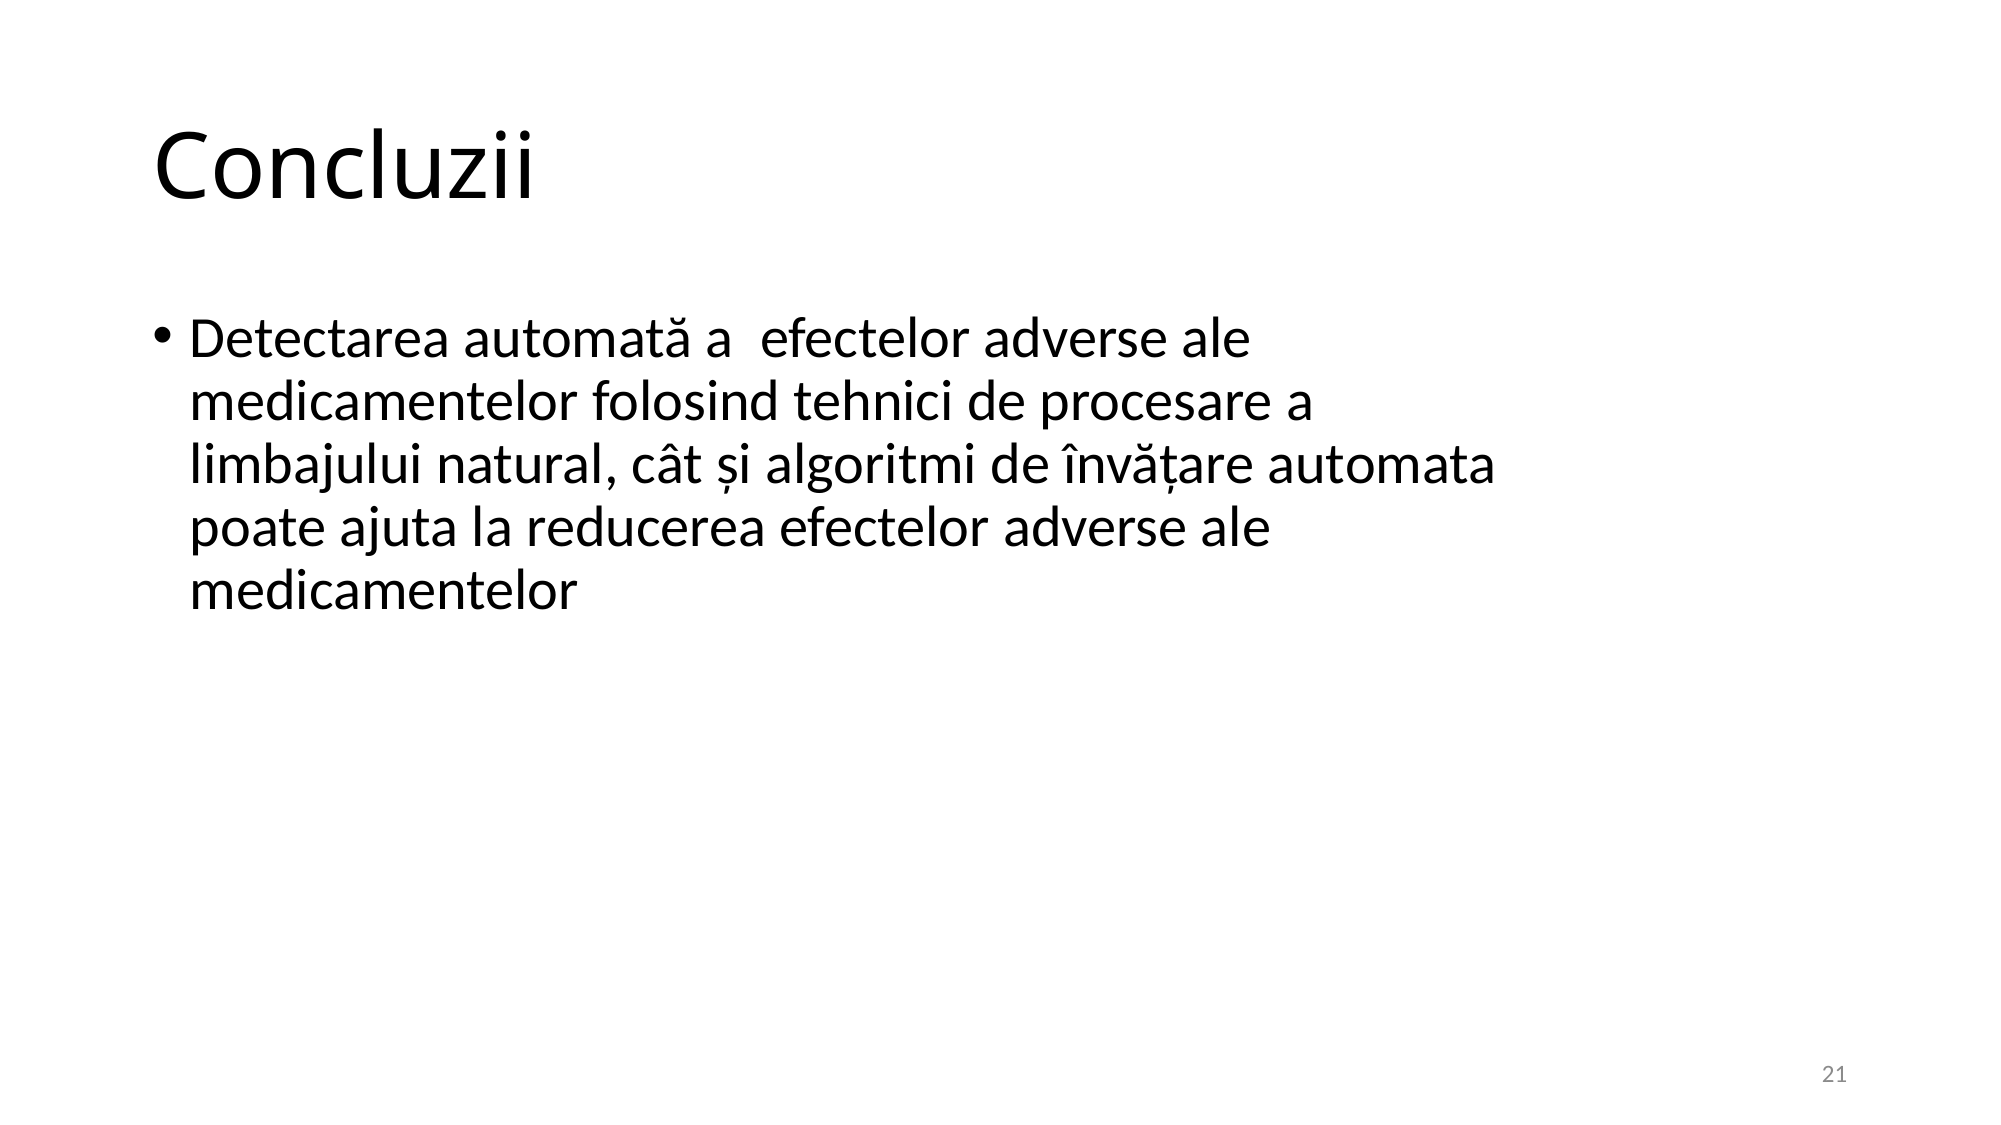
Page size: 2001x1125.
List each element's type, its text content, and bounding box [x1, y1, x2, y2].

list Detectarea automată a efectelor adverse ale medicamentelor folosind tehnici de procesare a limbajului natural, cât și algoritmi de învățare automata poate ajuta la reducerea efectelor adverse ale medicamentelor [137, 299, 1515, 1014]
title Concluzii [137, 59, 1863, 278]
slide_number 21 [1412, 1042, 1863, 1103]
